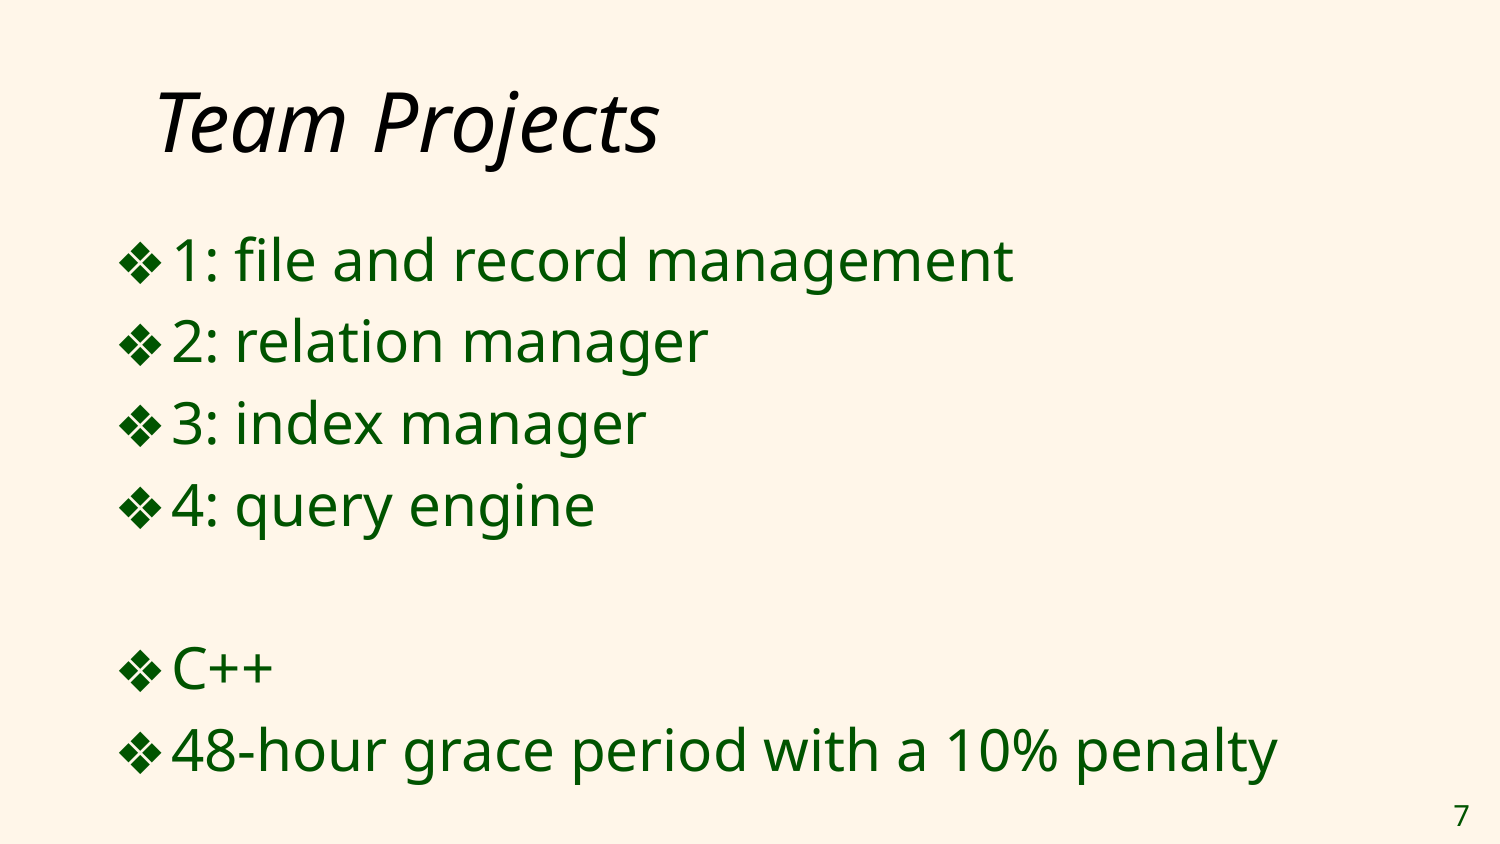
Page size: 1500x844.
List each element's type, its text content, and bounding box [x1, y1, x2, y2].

list 1: file and record management 2: relation manager 3: index manager 4: query engine C++ 48-hour grace period with a 10% penalty [99, 215, 1325, 722]
title Team Projects [137, 51, 1413, 188]
